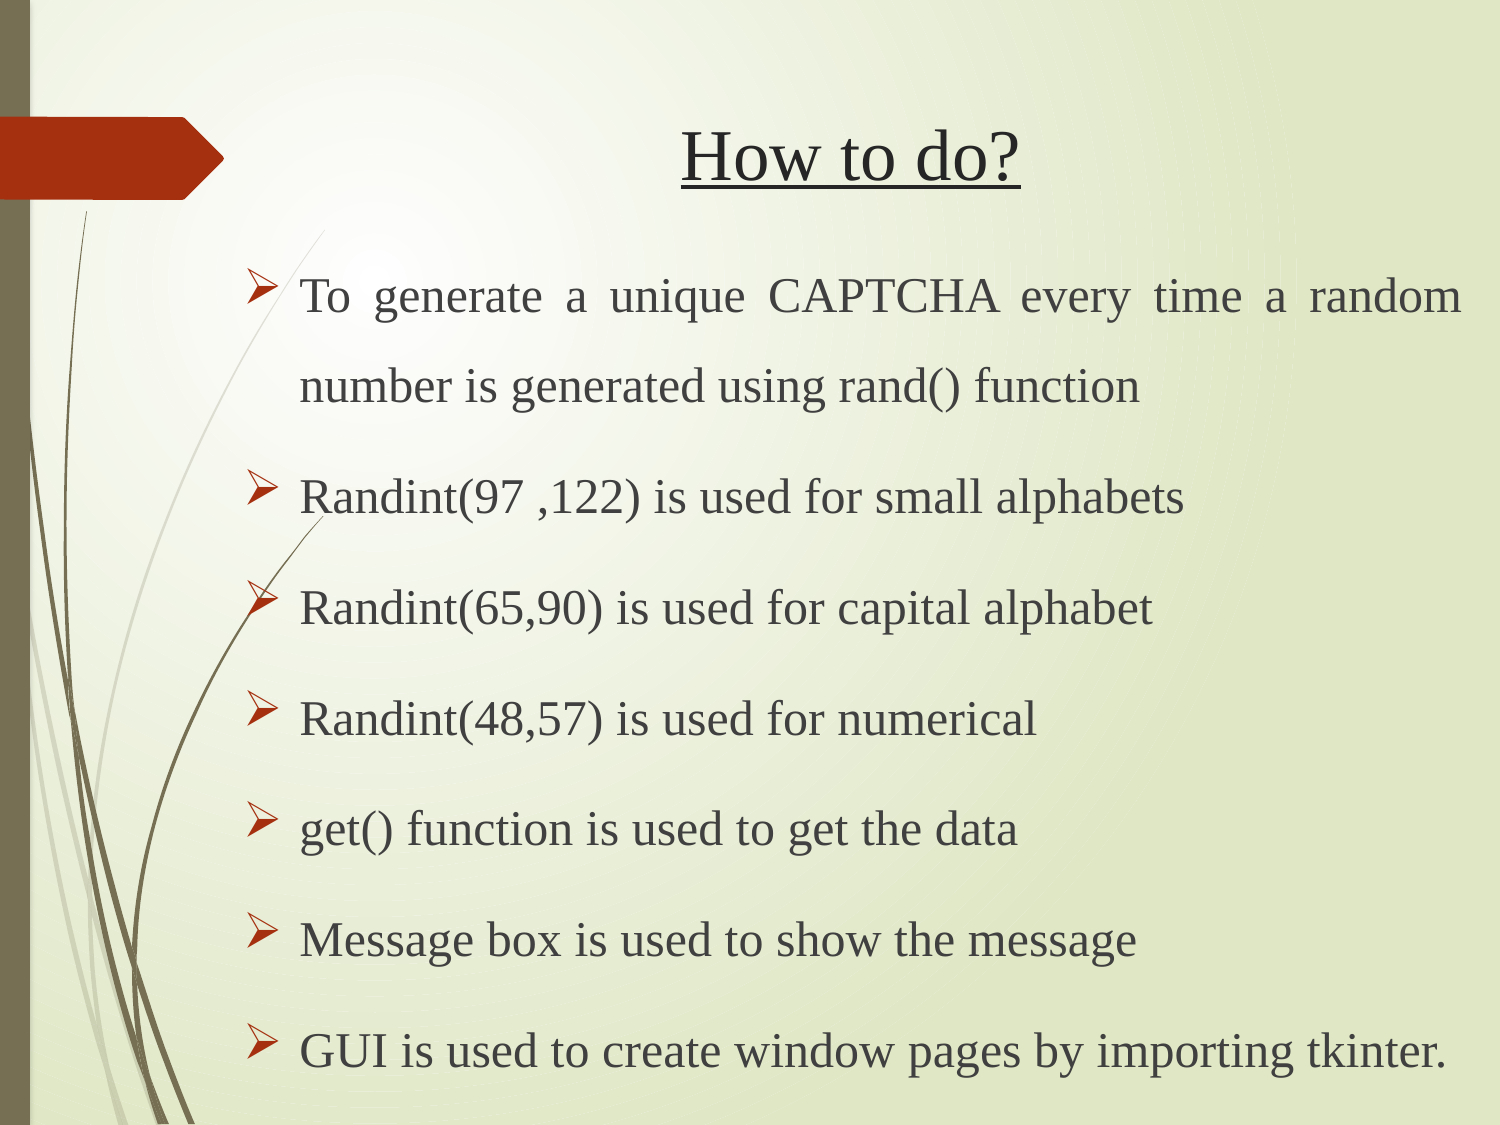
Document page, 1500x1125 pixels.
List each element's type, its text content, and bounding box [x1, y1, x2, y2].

title How to do? [665, 99, 1041, 225]
list To generate a unique CAPTCHA every time a random number is generated using rand() function Randint(97 ,122) is used for small alphabets Randint(65,90) is used for capital alphabet Randint(48,57) is used for numerical get() function is used to get the data Message box is used to show the message GUI is used to create window pages by importing tkinter. [228, 224, 1479, 1075]
